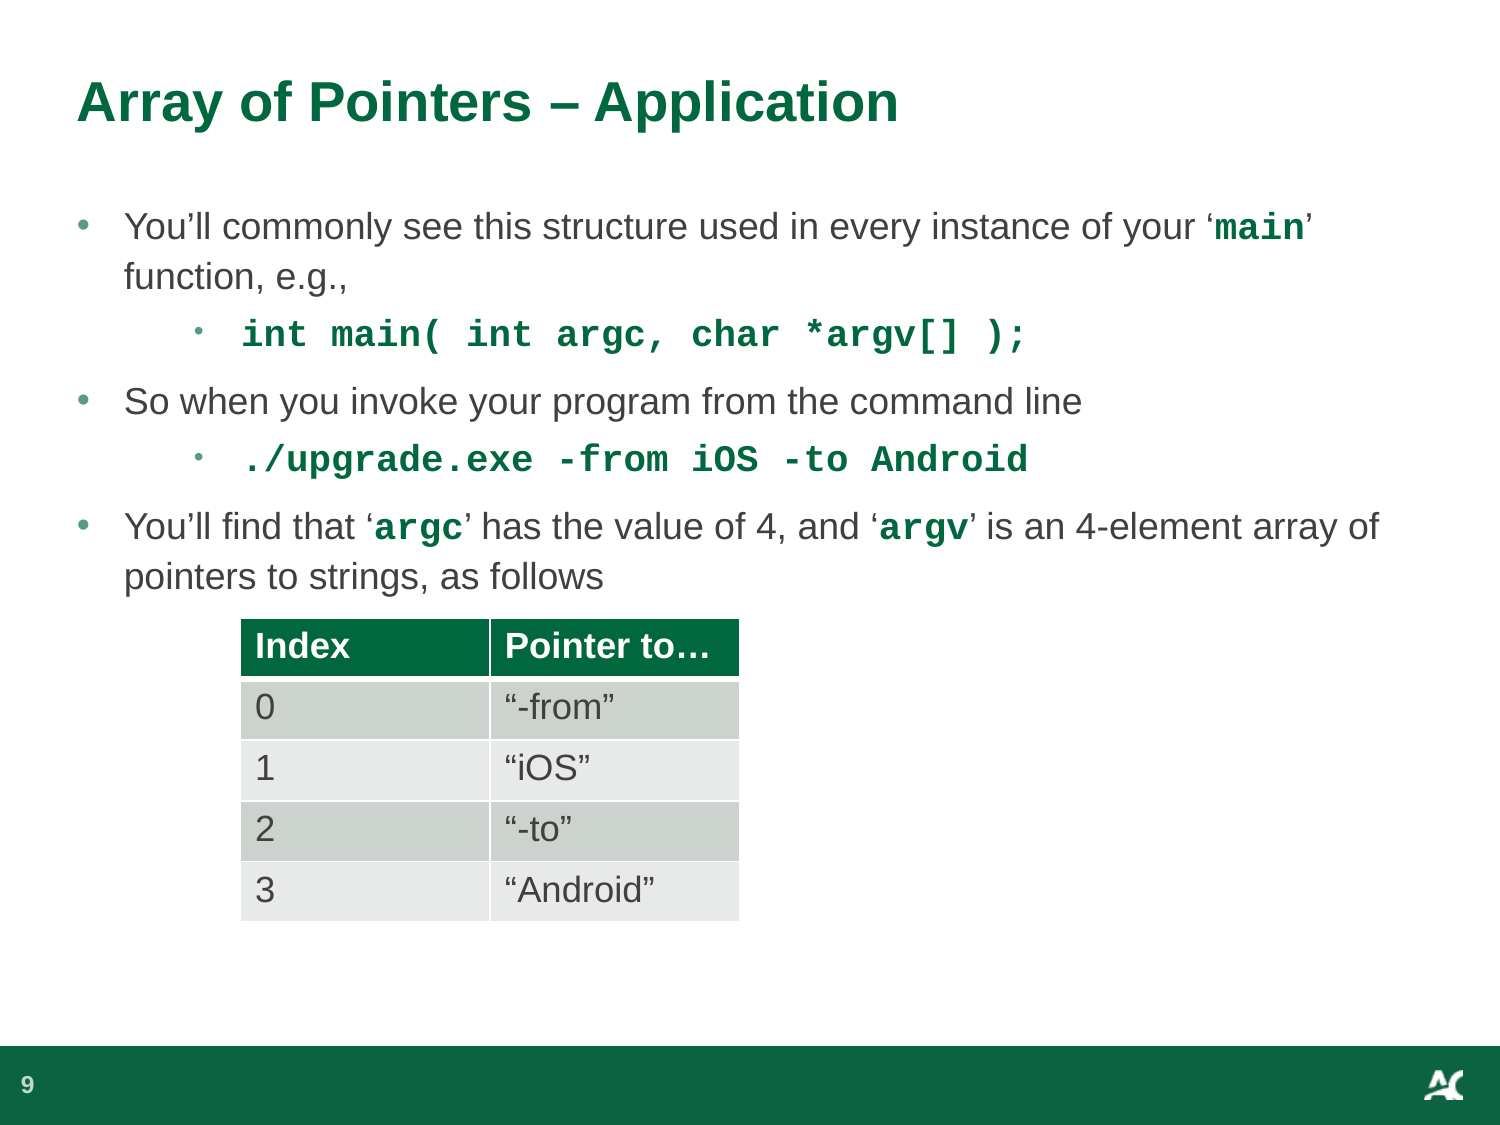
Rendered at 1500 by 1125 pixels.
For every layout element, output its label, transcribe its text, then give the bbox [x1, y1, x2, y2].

table_cell 0 [241, 682, 489, 739]
table_cell “-to” [491, 802, 739, 861]
title Array of Pointers – Application [76, 78, 1141, 197]
table_cell 2 [241, 802, 489, 861]
slide_number 9 [20, 1057, 77, 1111]
table_cell 3 [241, 862, 489, 921]
table_cell “Android” [491, 862, 739, 921]
table_cell “-from” [491, 682, 739, 739]
table_header Pointer to… [491, 619, 739, 676]
table_cell 1 [241, 741, 489, 800]
list You’ll commonly see this structure used in every instance of your ‘main’ function, e.g., int main( int argc, char *argv[] ); So when you invoke your program from the command line ./upgrade.exe -from iOS -to Android You’ll find that ‘argc’ has the value of 4, and ‘argv’ is an 4-element array of pointers to strings, as follows [76, 197, 1438, 962]
table_header Index [241, 619, 489, 676]
table_cell “iOS” [491, 741, 739, 800]
